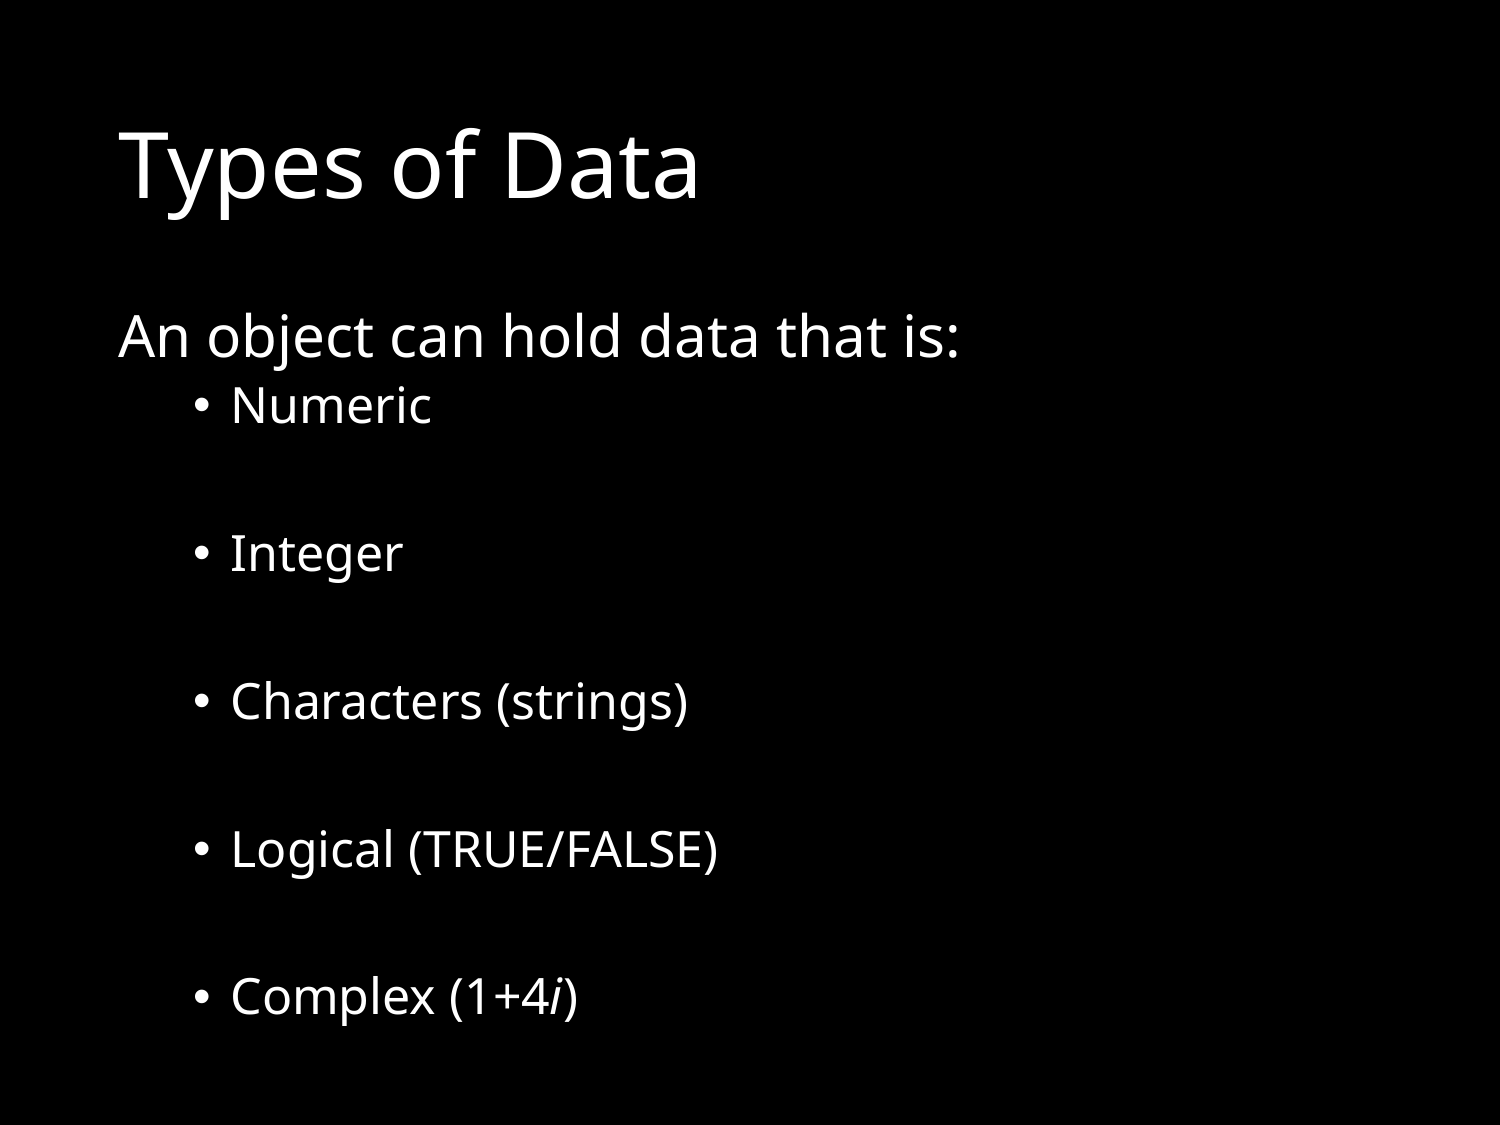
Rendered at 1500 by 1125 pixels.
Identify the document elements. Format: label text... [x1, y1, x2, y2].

title Types of Data [103, 59, 1397, 278]
list An object can hold data that is: Numeric Integer Characters (strings) Logical (TRUE/FALSE) Complex (1+4i) [103, 299, 1397, 1125]
